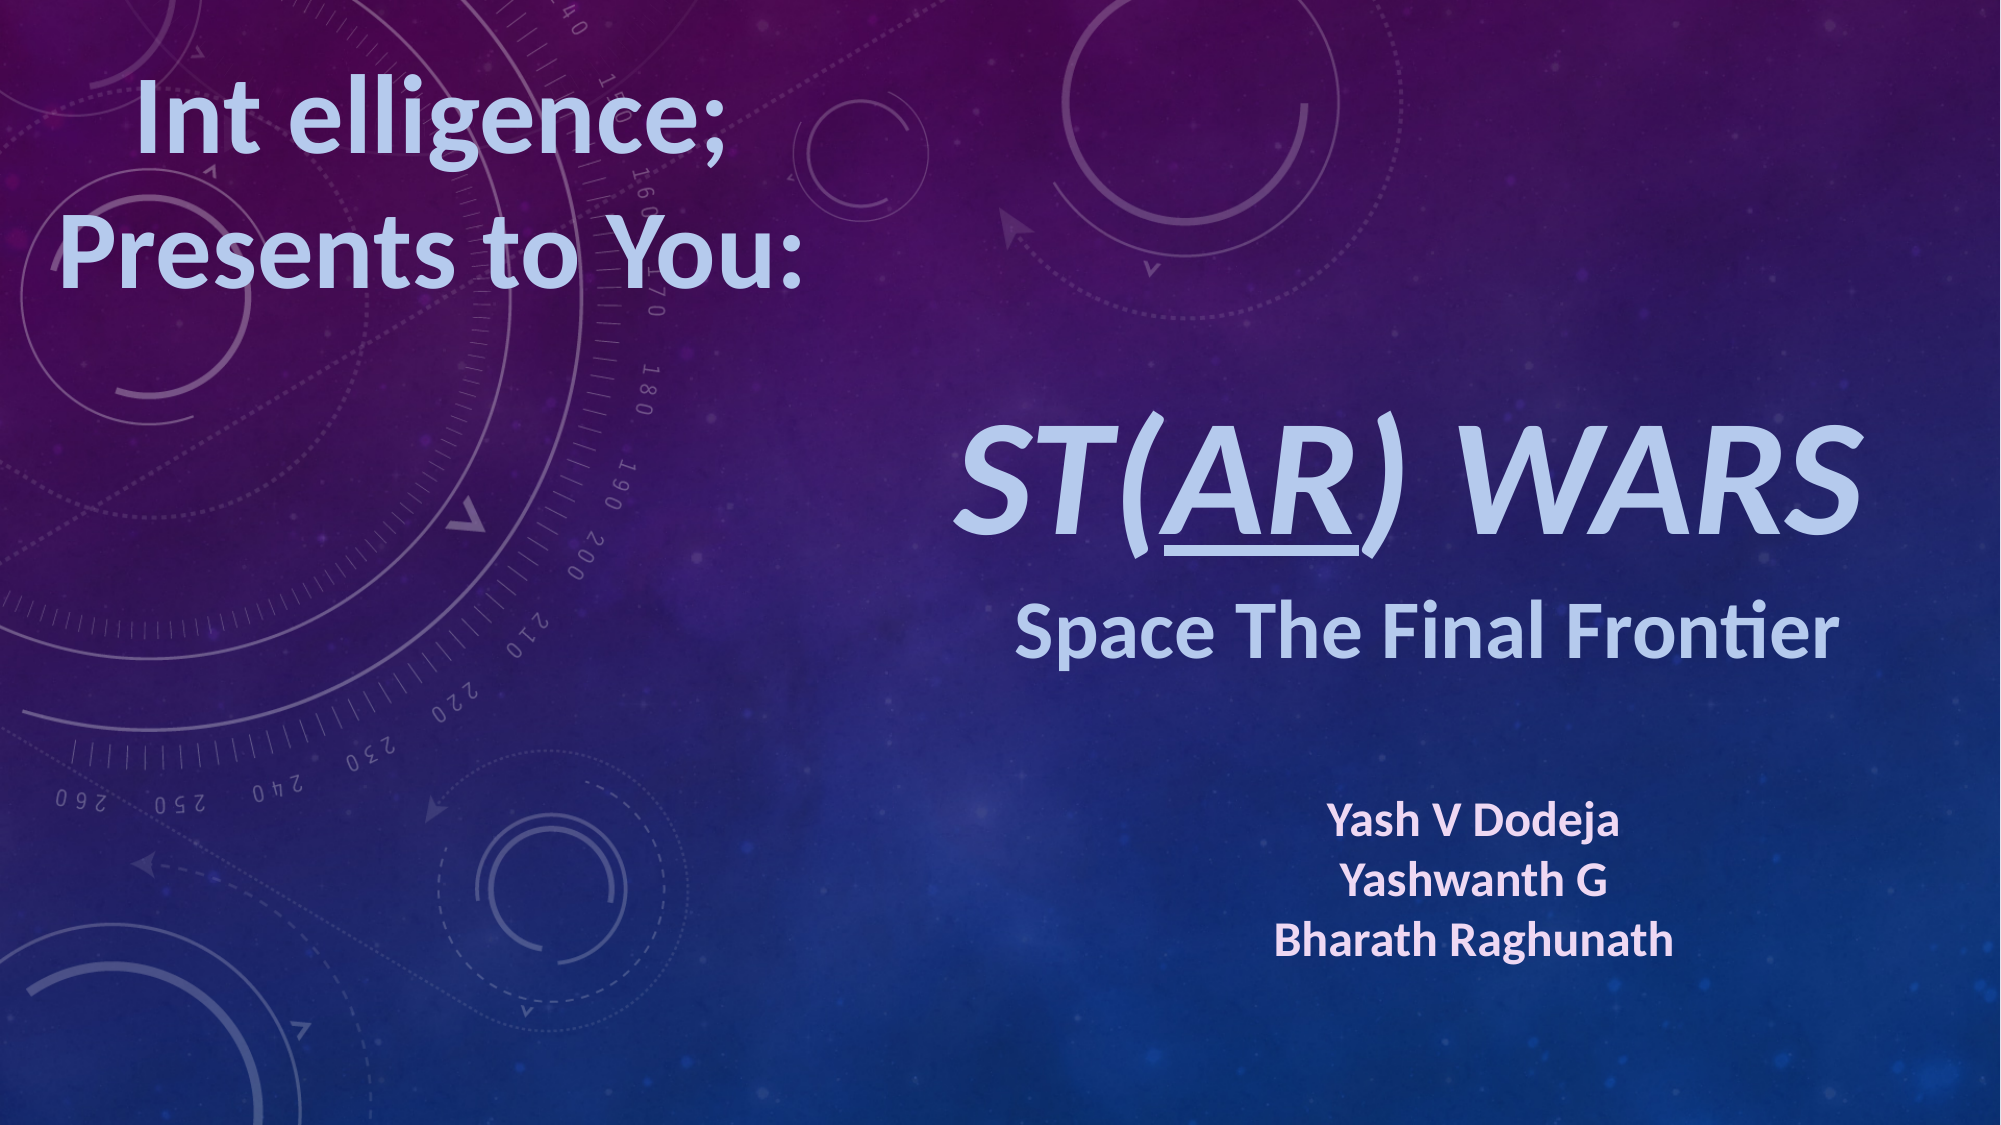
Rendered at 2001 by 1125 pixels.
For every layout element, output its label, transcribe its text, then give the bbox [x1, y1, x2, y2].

picture [0, 0, 2001, 1125]
text_box ST(AR) WARS [926, 360, 1891, 576]
subtitle Space The Final Frontier [926, 576, 1876, 714]
text_box Int elligence; Presents to You: [0, 33, 999, 319]
text_box Yash V Dodeja Yashwanth G Bharath Raghunath [998, 778, 1950, 974]
